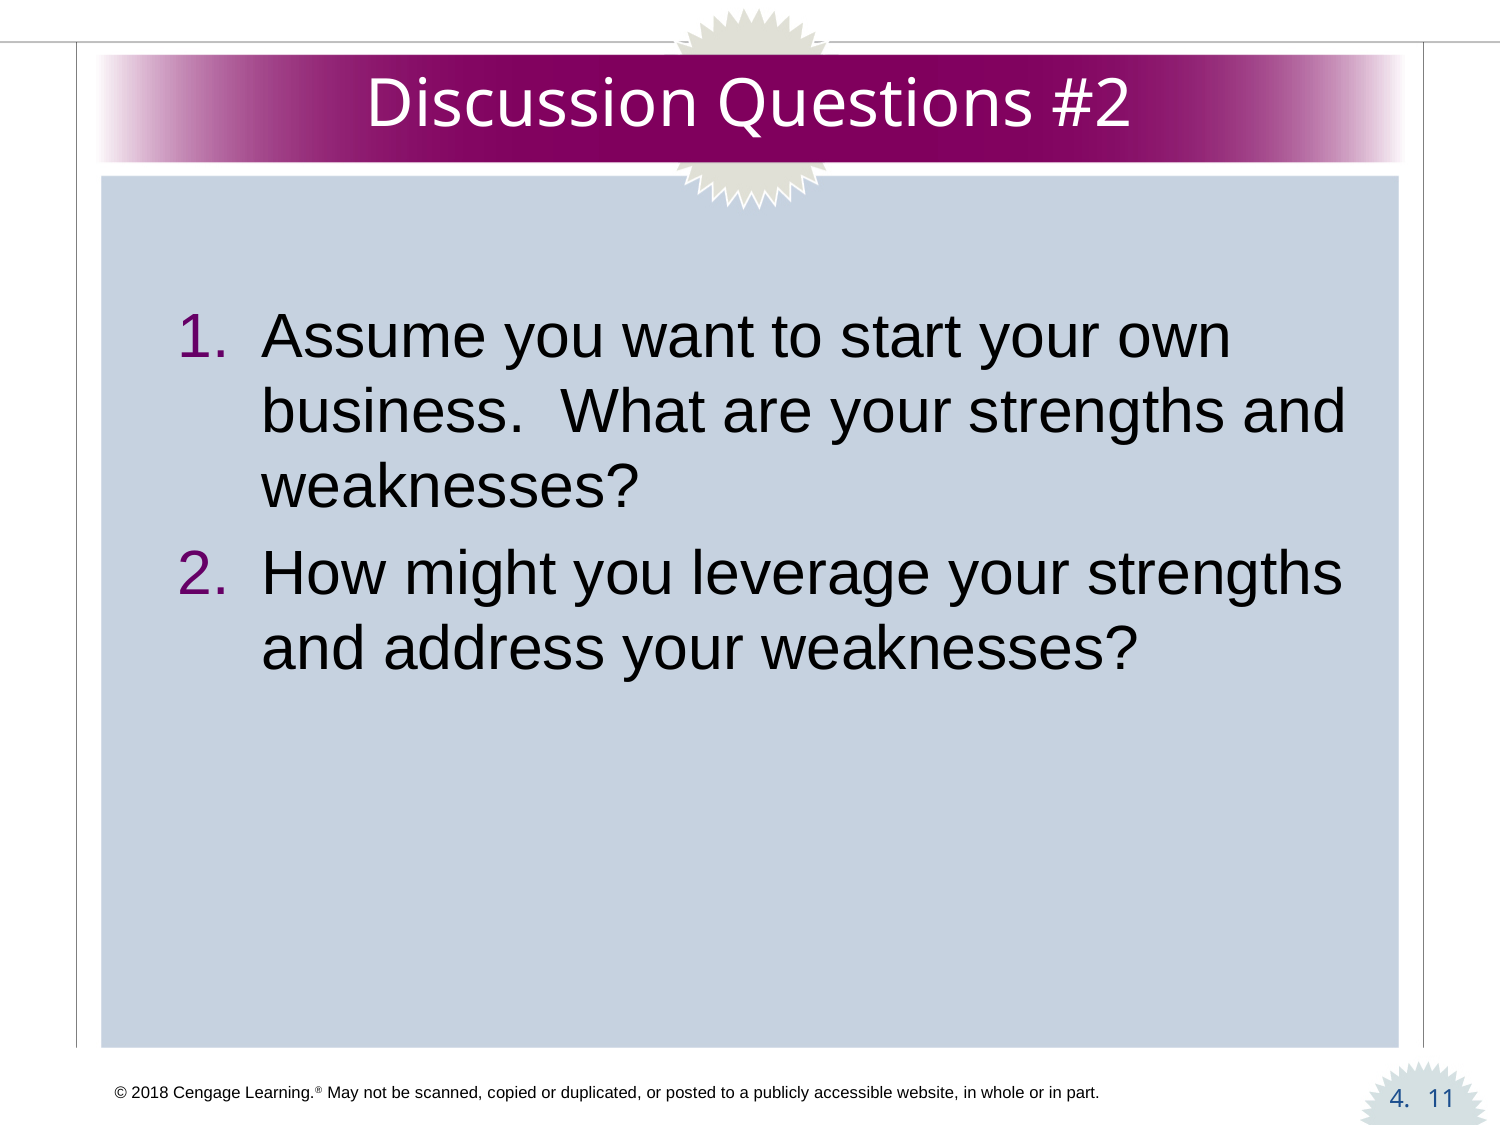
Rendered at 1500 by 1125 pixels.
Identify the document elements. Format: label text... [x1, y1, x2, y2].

list Assume you want to start your own business. What are your strengths and weaknesses? How might you leverage your strengths and address your weaknesses? [162, 287, 1388, 1001]
picture [0, 0, 1500, 1125]
title Discussion Questions #2 [99, 49, 1401, 151]
slide_number 11 [1412, 1074, 1476, 1125]
